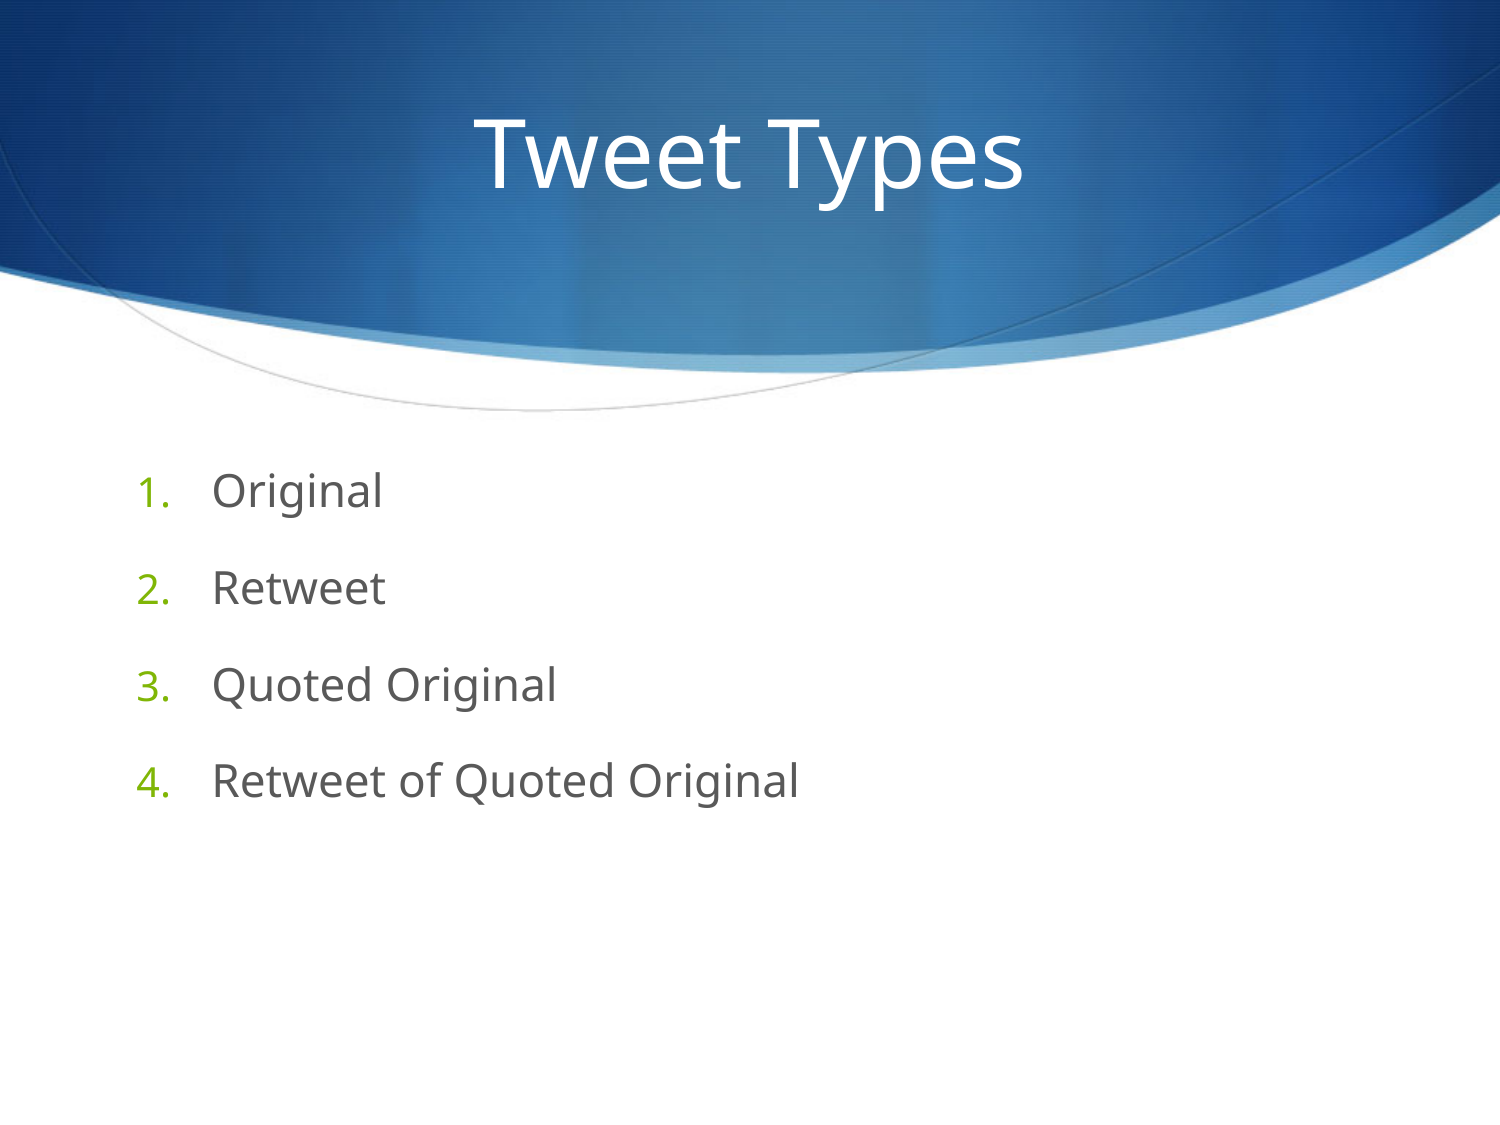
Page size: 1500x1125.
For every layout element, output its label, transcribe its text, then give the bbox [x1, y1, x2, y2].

picture [0, 0, 1500, 1125]
title Tweet Types [75, 56, 1425, 245]
list Original Retweet Quoted Original Retweet of Quoted Original [121, 454, 1379, 991]
